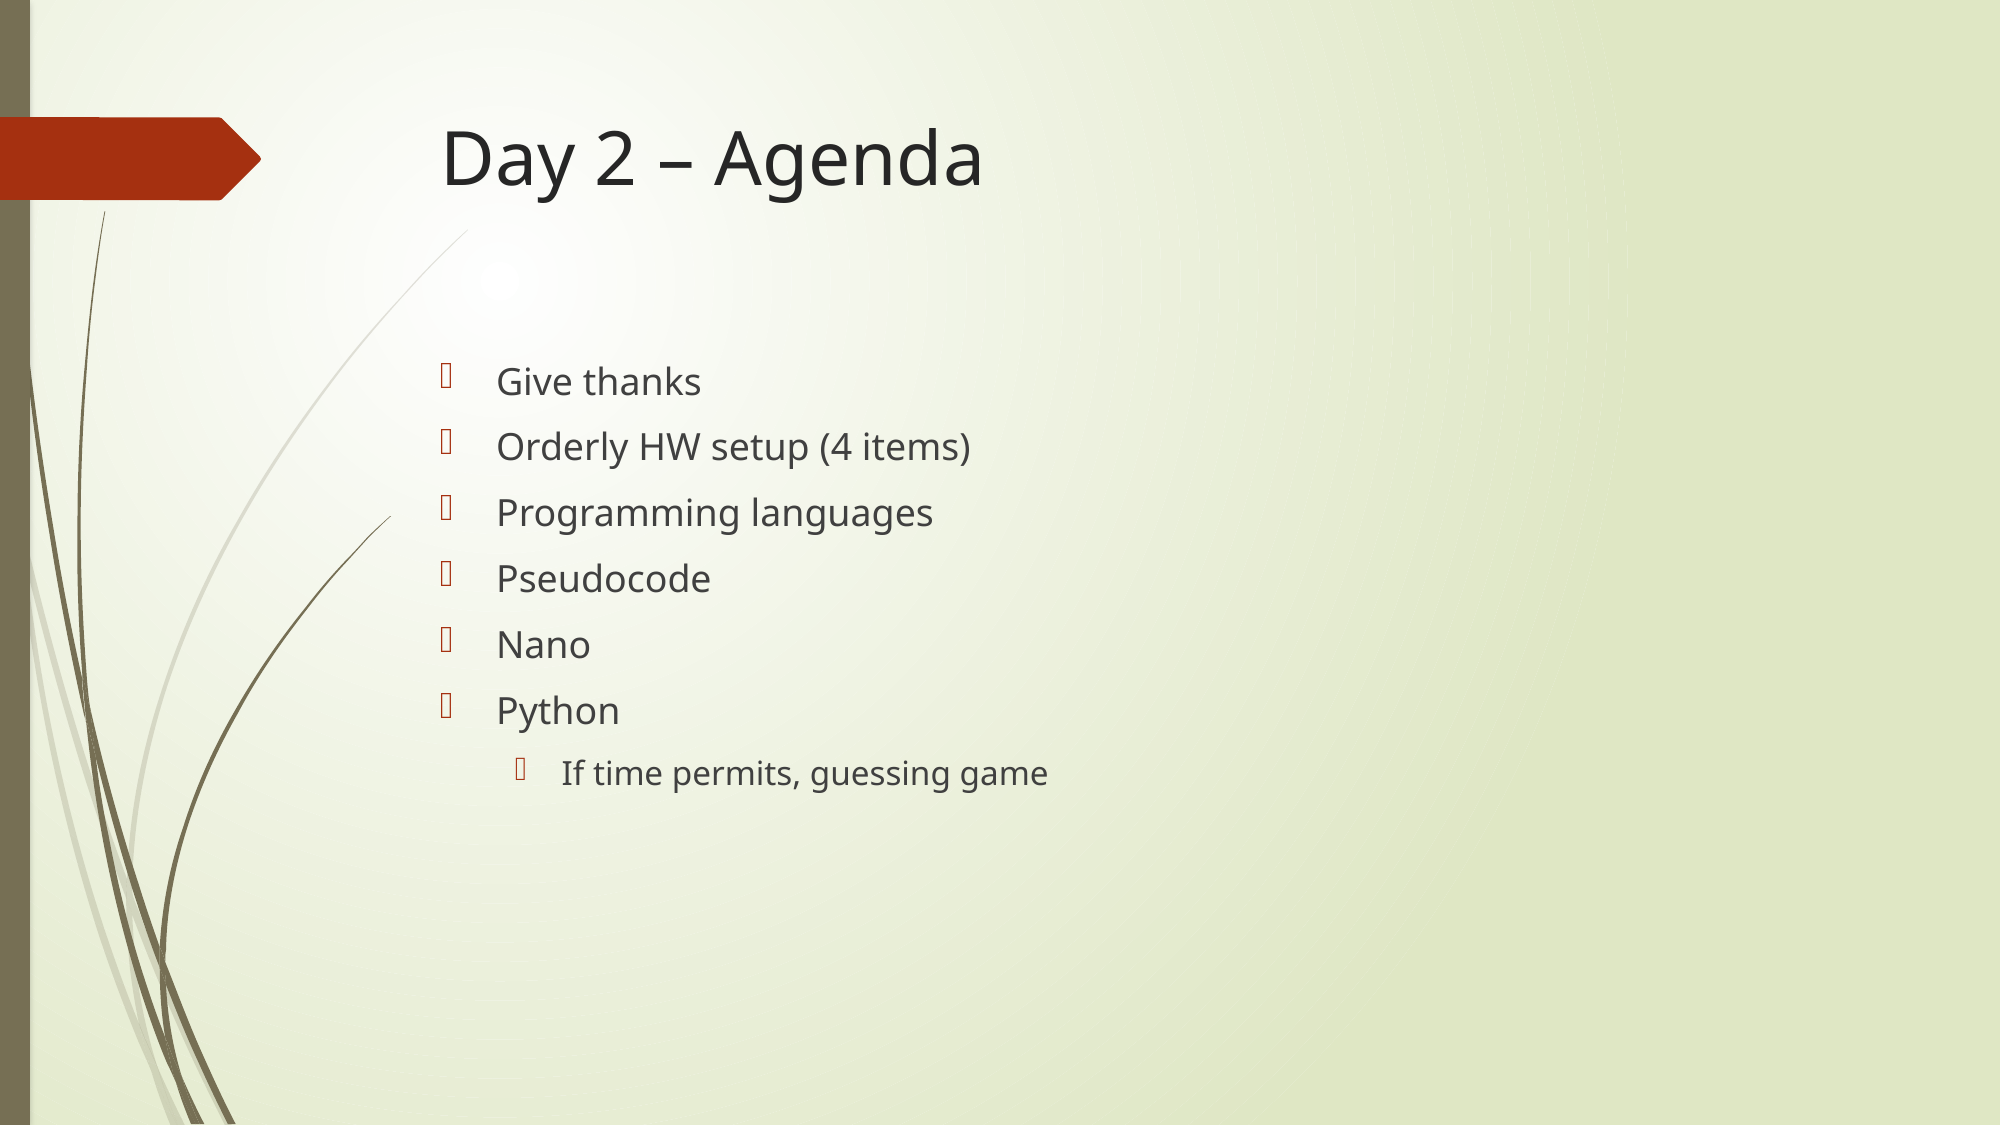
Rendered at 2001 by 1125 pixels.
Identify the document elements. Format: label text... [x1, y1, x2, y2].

title Day 2 – Agenda [425, 102, 1888, 313]
list Give thanks Orderly HW setup (4 items) Programming languages Pseudocode Nano Python If time permits, guessing game [424, 350, 1888, 970]
